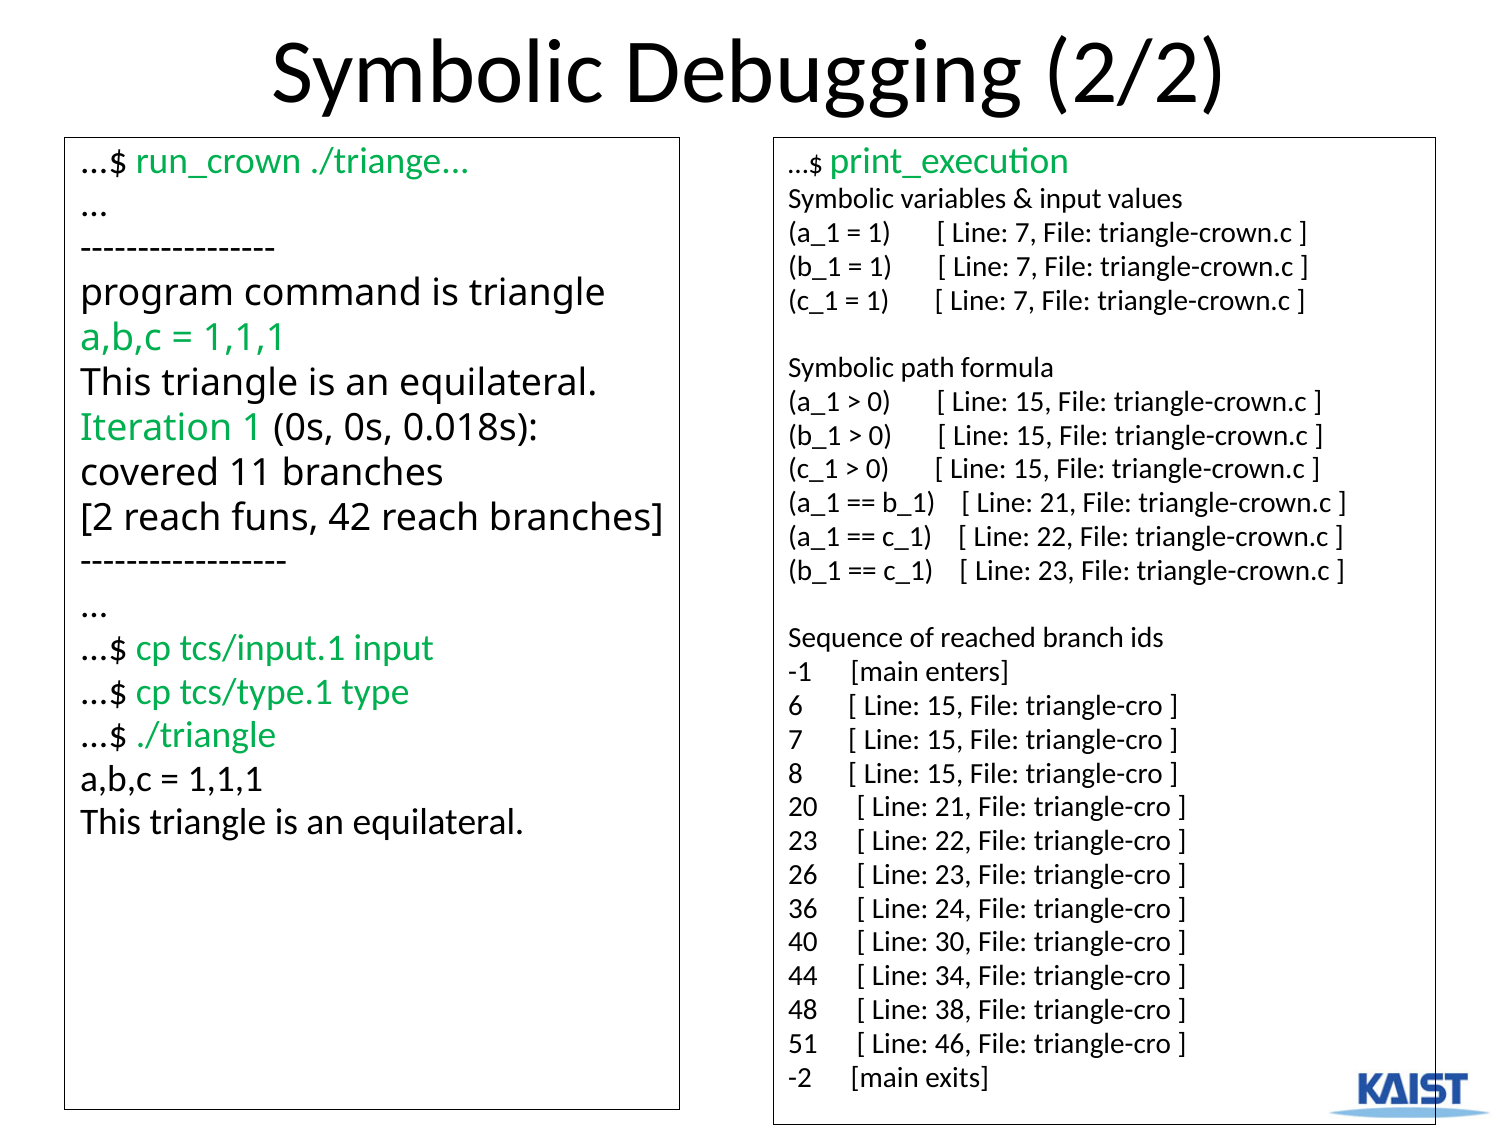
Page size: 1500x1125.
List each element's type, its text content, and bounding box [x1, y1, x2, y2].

picture [1436, 1069, 1492, 1122]
text_box …$ print_execution Symbolic variables & input values (a_1 = 1) [ Line: 7, File: triangle-crown.c ] (b_1 = 1) [ Line: 7, File: triangle-crown.c ] (c_1 = 1) [ Line: 7, File: triangle-crown.c ] Symbolic path formula (a_1 > 0) [ Line: 15, File: triangle-crown.c ] (b_1 > 0) [ Line: 15, File: triangle-crown.c ] (c_1 > 0) [ Line: 15, File: triangle-crown.c ] (a_1 == b_1) [ Line: 21, File: triangle-crown.c ] (a_1 == c_1) [ Line: 22, File: triangle-crown.c ] (b_1 == c_1) [ Line: 23, File: triangle-crown.c ] Sequence of reached branch ids -1 [main enters] 6 [ Line: 15, File: triangle-cro ] 7 [ Line: 15, File: triangle-cro ] 8 [ Line: 15, File: triangle-cro ] 20 [ Line: 21, File: triangle-cro ] 23 [ Line: 22, File: triangle-cro ] 26 [ Line: 23, File: triangle-cro ] 36 [ Line: 24, File: triangle-cro ] 40 [ Line: 30, File: triangle-cro ] 44 [ Line: 34, File: triangle-cro ] 48 [ Line: 38, File: triangle-cro ] 51 [ Line: 46, File: triangle-cro ] -2 [main exits] [773, 137, 1436, 1125]
title Symbolic Debugging (2/2) [0, 0, 1500, 137]
text_box ...$ run_crown ./triange... ... ----------------- program command is triangle a,b,c = 1,1,1 This triangle is an equilateral. Iteration 1 (0s, 0s, 0.018s): covered 11 branches [2 reach funs, 42 reach branches] ------------------ ... ...$ cp tcs/input.1 input ...$ cp tcs/type.1 type ...$ ./triangle a,b,c = 1,1,1 This triangle is an equilateral. [64, 137, 680, 1110]
